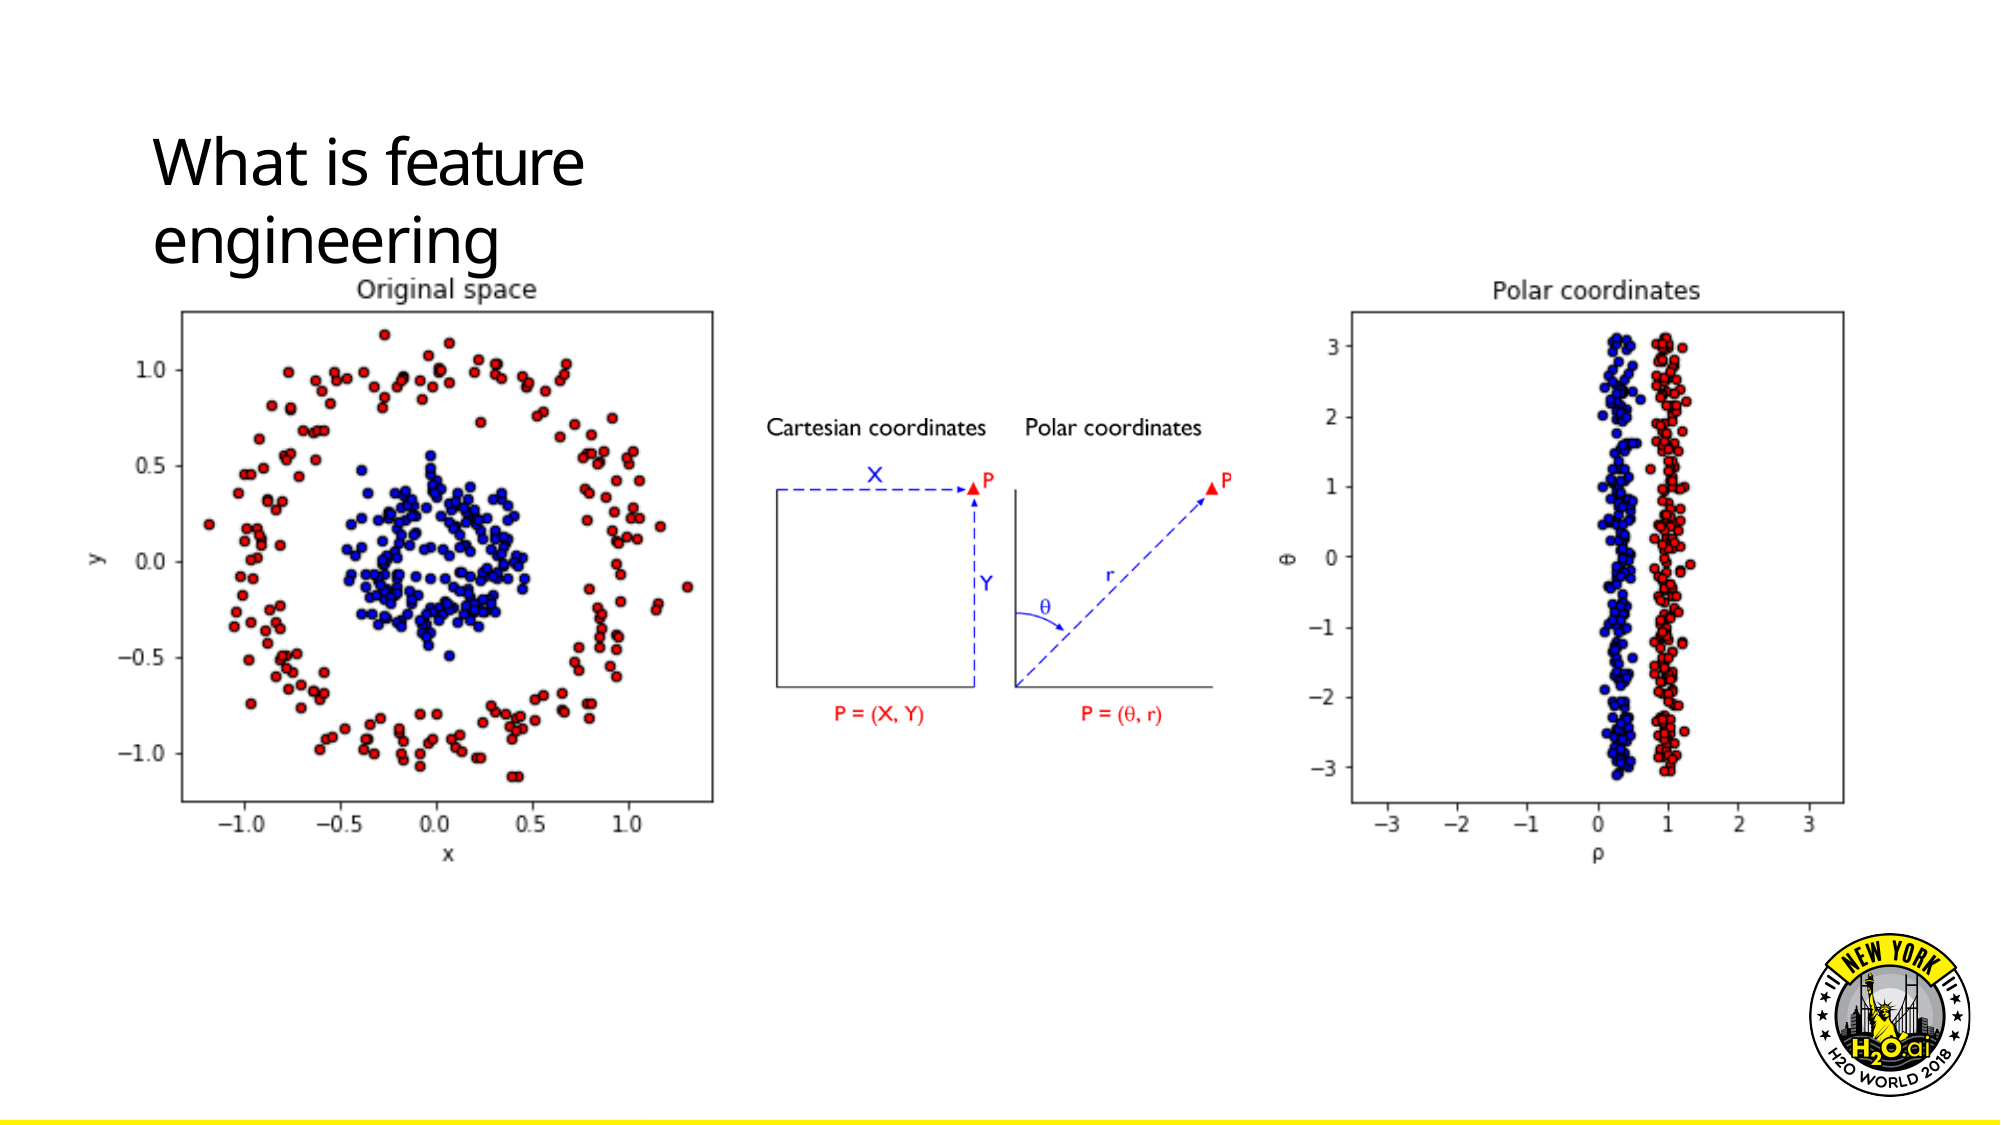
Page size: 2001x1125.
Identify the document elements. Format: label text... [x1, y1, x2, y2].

text_box [73, 251, 733, 893]
title What is feature engineering [150, 118, 899, 310]
text_box [1266, 266, 1863, 878]
text_box [767, 418, 1232, 726]
picture [1809, 933, 1971, 1097]
